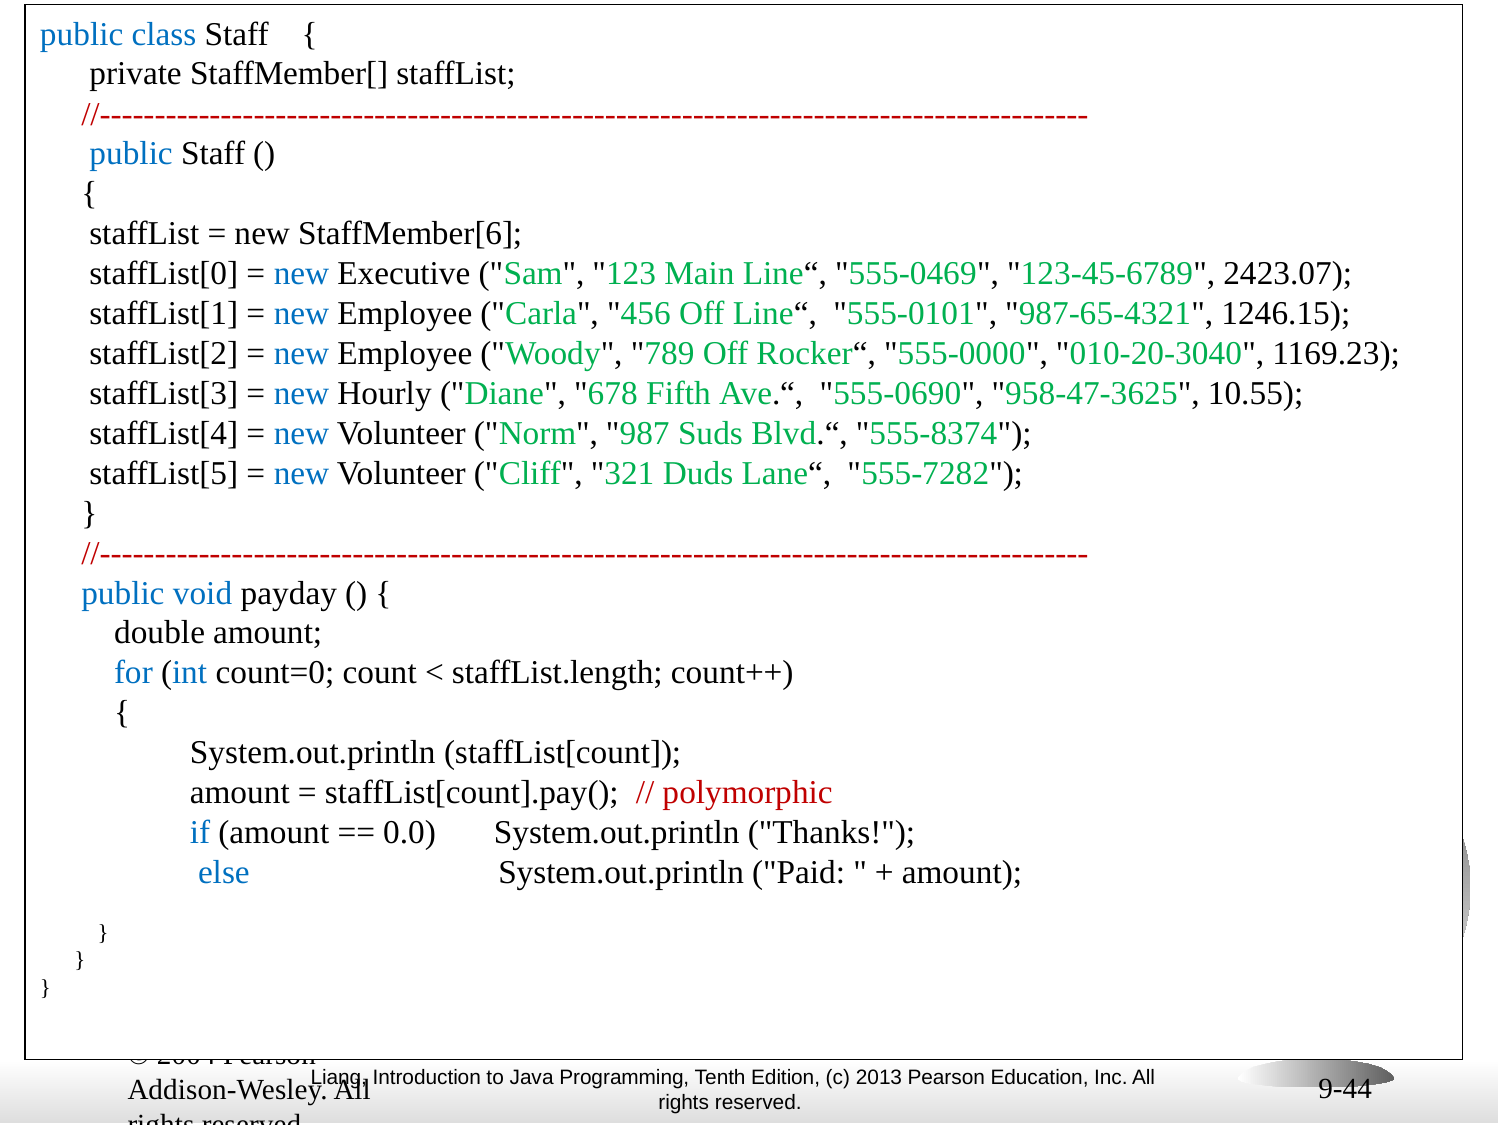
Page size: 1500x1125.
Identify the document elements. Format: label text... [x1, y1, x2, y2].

text_box public class Staff { private StaffMember[] staffList; //------------------------------------------------------------------------------------------ public Staff () { staffList = new StaffMember[6]; staffList[0] = new Executive ("Sam", "123 Main Line“, "555-0469", "123-45-6789", 2423.07); staffList[1] = new Employee ("Carla", "456 Off Line“, "555-0101", "987-65-4321", 1246.15); staffList[2] = new Employee ("Woody", "789 Off Rocker“, "555-0000", "010-20-3040", 1169.23); staffList[3] = new Hourly ("Diane", "678 Fifth Ave.“, "555-0690", "958-47-3625", 10.55); staffList[4] = new Volunteer ("Norm", "987 Suds Blvd.“, "555-8374"); staffList[5] = new Volunteer ("Cliff", "321 Duds Lane“, "555-7282"); } //------------------------------------------------------------------------------------------ public void payday () { double amount; for (int count=0; count < staffList.length; count++) { System.out.println (staffList[count]); amount = staffList[count].pay(); // polymorphic if (amount == 0.0) System.out.println ("Thanks!"); else System.out.println ("Paid: " + amount); } } } [24, 4, 1463, 1060]
text_box © 2004 Pearson Addison-Wesley. All rights reserved [112, 1060, 425, 1125]
text_box 9-44 [1074, 1060, 1388, 1125]
